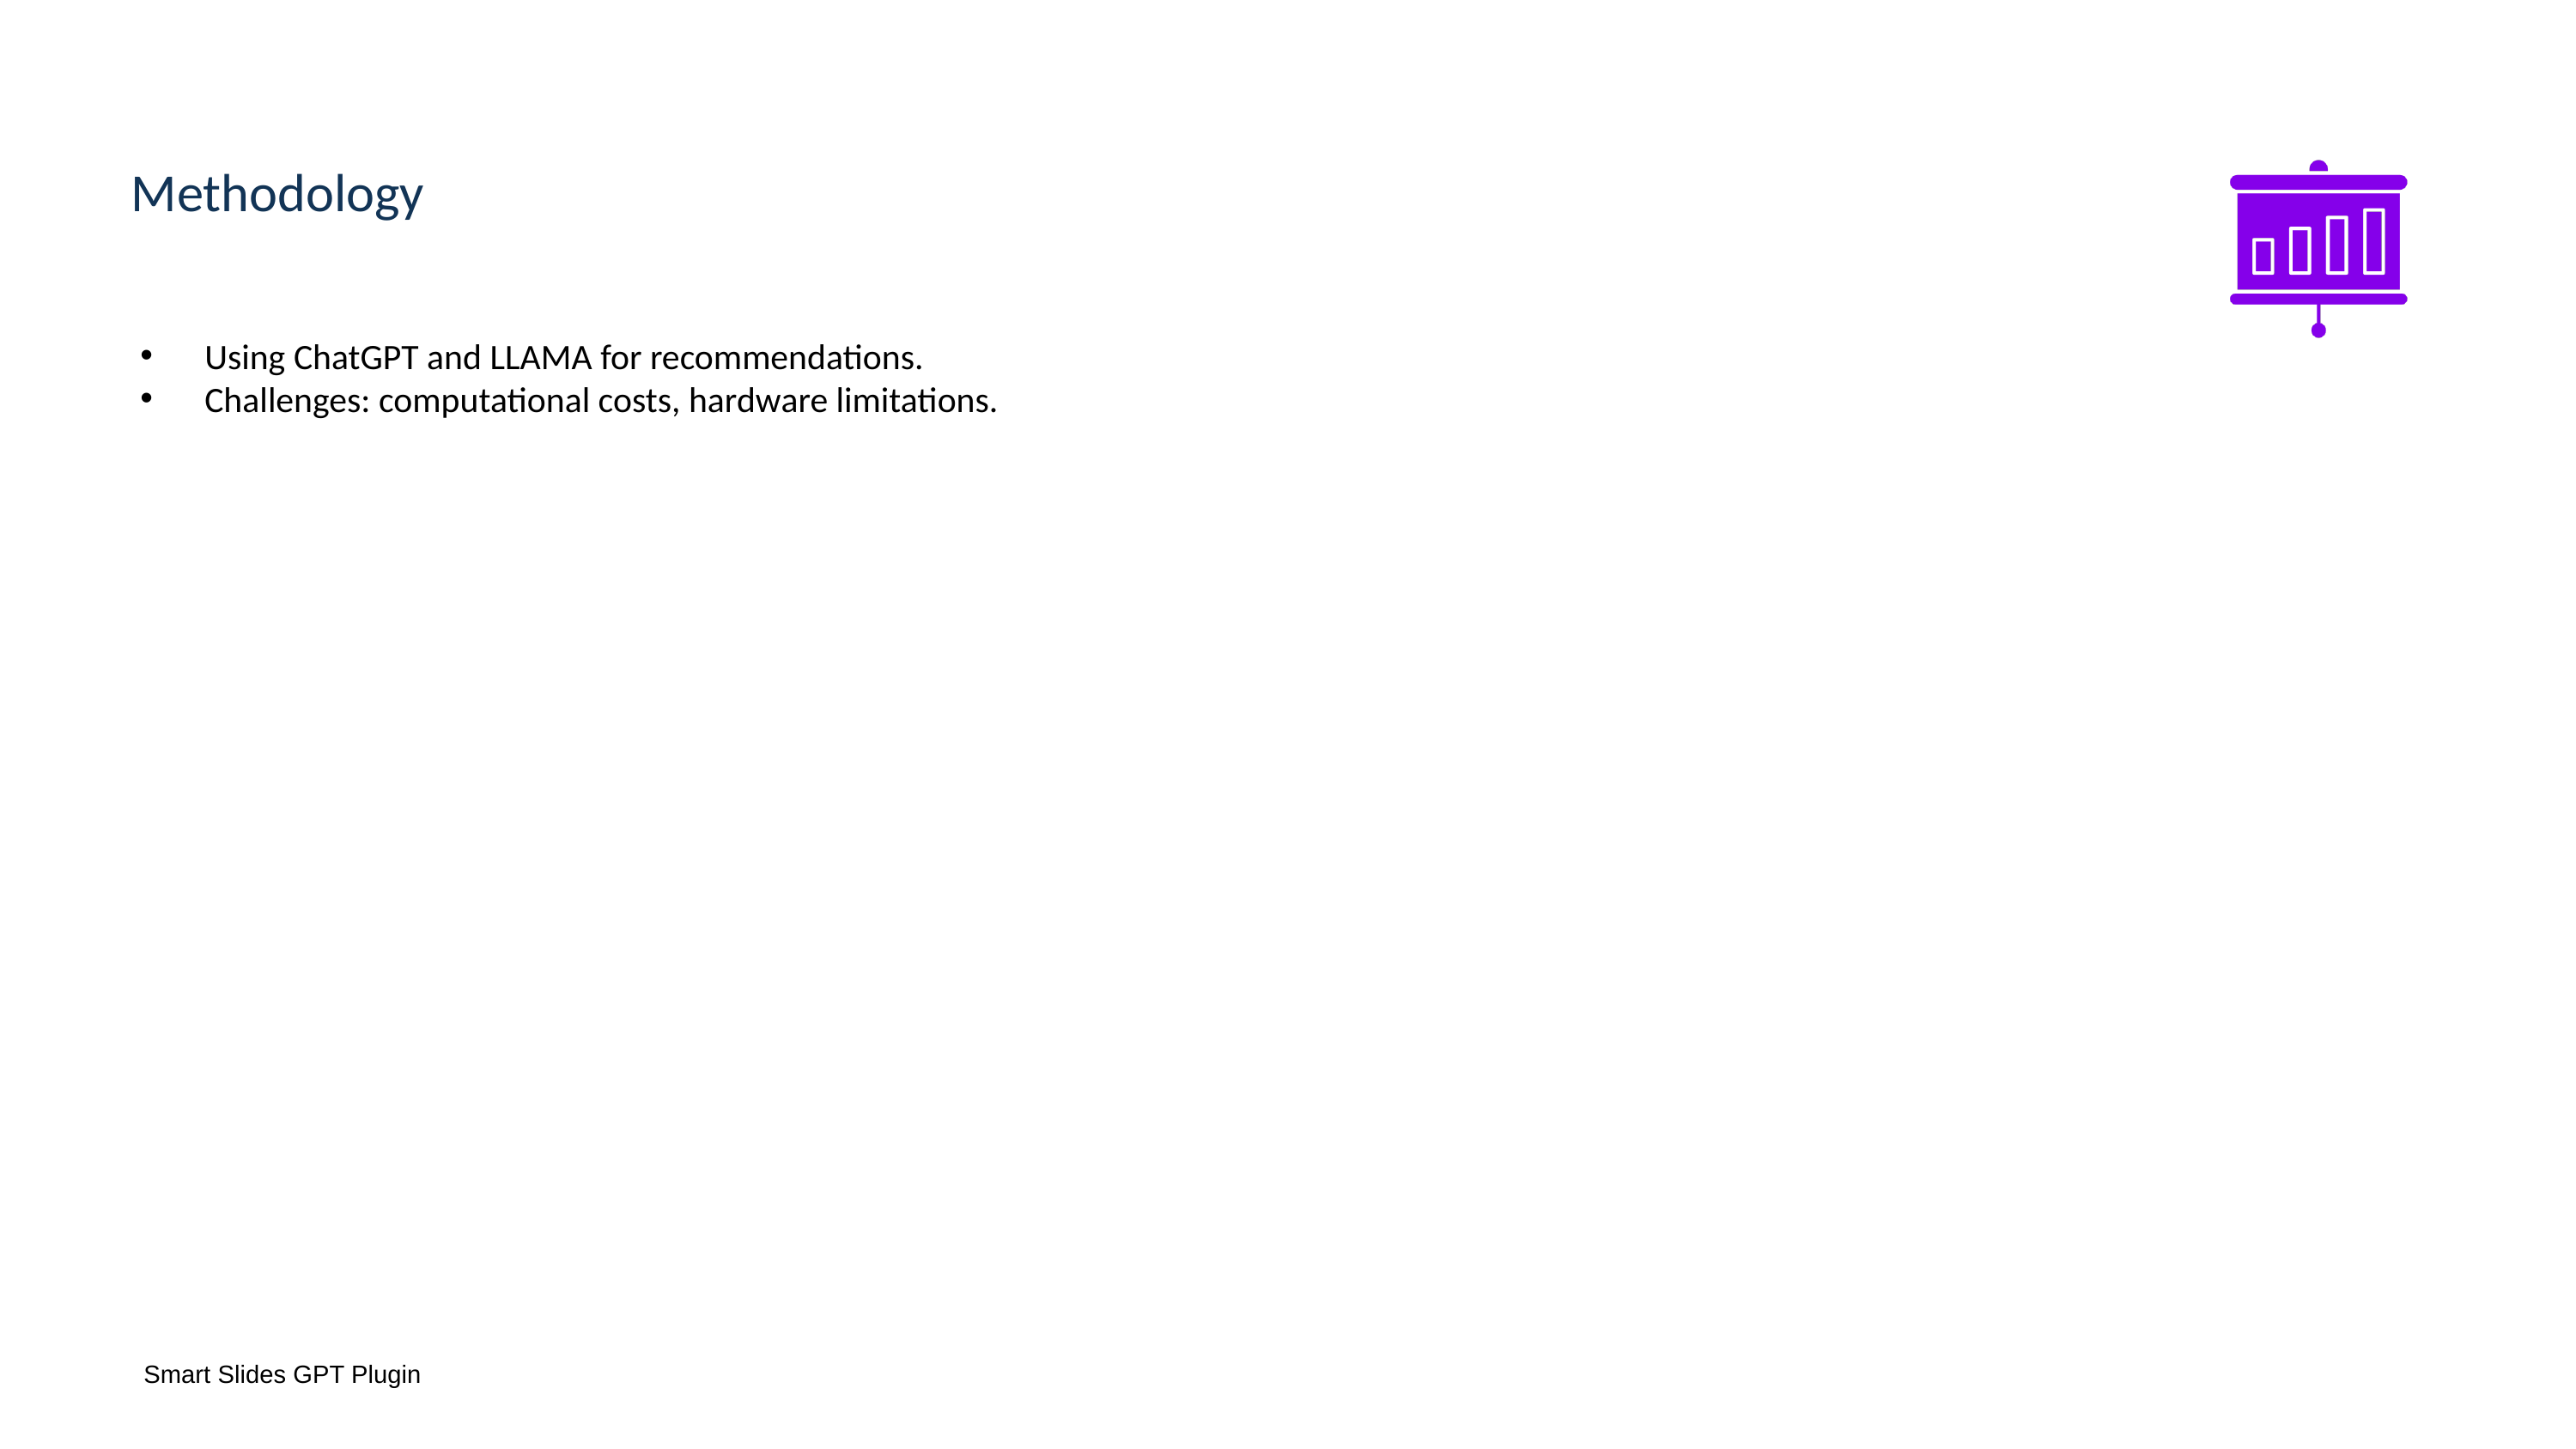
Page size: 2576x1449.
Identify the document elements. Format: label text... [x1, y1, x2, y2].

list Using ChatGPT and LLAMA for recommendations. Challenges: computational costs, hardware limitations. [129, 320, 2098, 1352]
picture [2189, 144, 2447, 382]
title Methodology [131, 144, 2099, 283]
